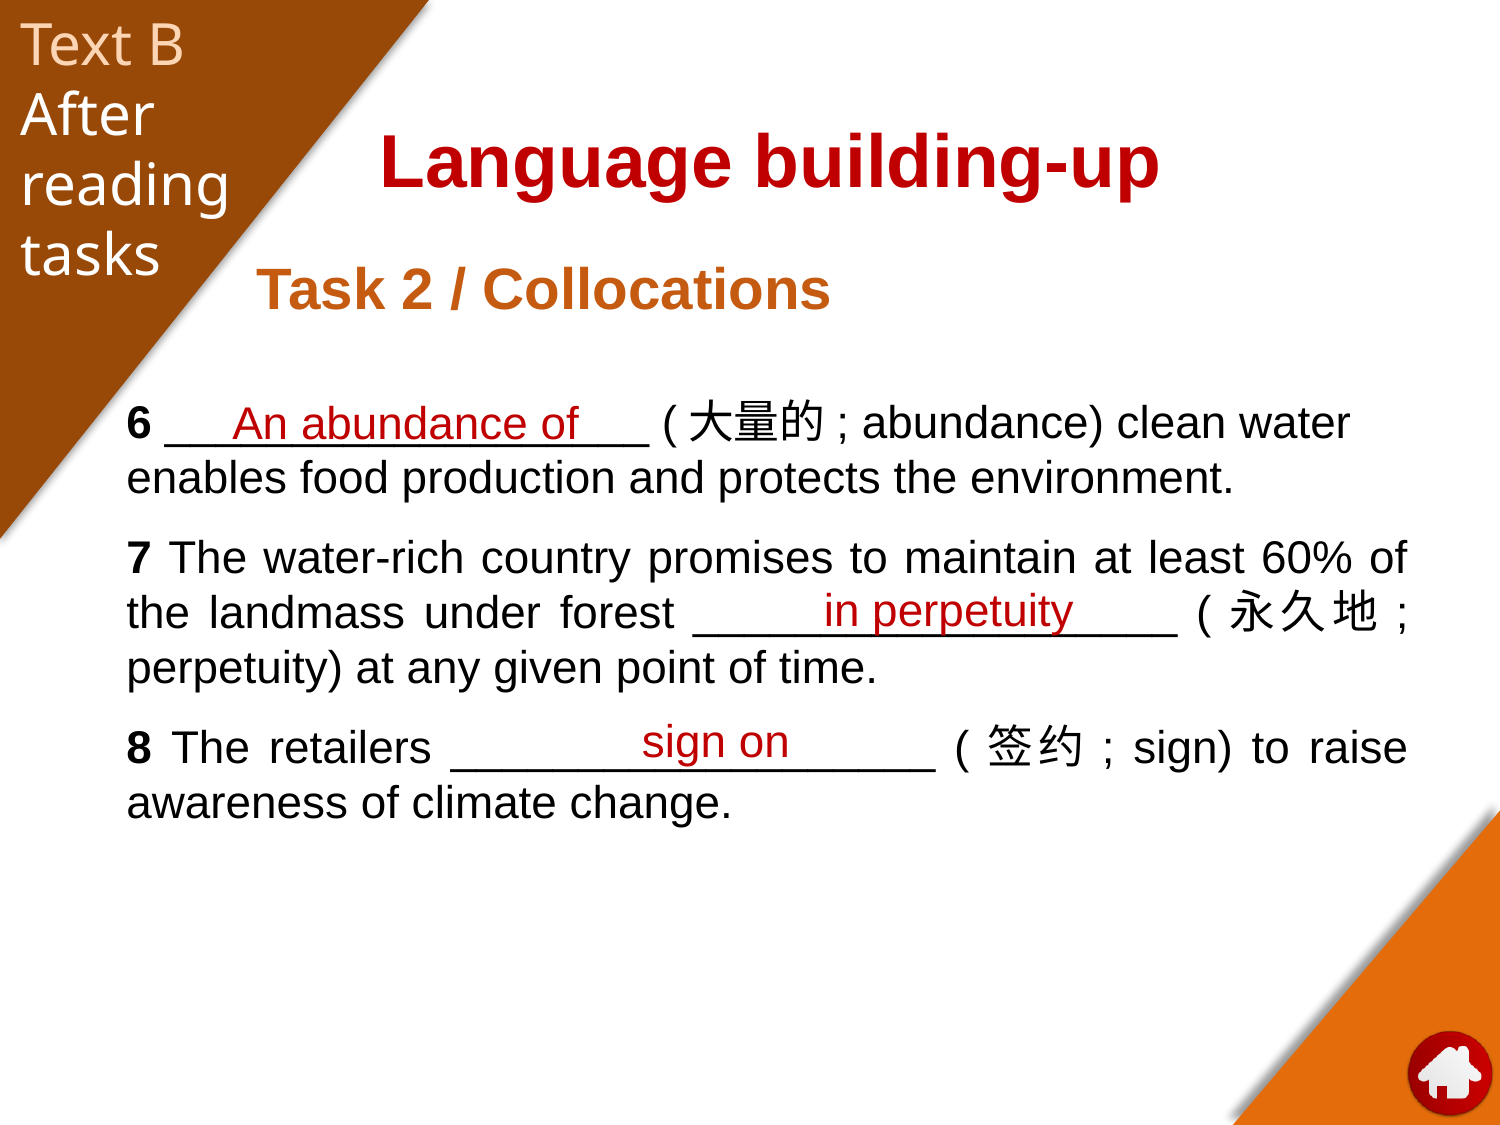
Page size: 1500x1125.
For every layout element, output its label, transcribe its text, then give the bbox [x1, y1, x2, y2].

text_box sign on [627, 704, 805, 774]
text_box Text B After reading tasks [5, 26, 339, 268]
text_box Language building-up [364, 105, 1177, 210]
text_box in perpetuity [809, 573, 1089, 643]
text_box An abundance of [217, 386, 594, 456]
text_box 6 ___________________ (大量的; abundance) clean water enables food production and protects the environment. 7 The water-rich country promises to maintain at least 60% of the landmass under forest ___________________ (永久地; perpetuity) at any given point of time. 8 The retailers ___________________ (签约; sign) to raise awareness of climate change. [111, 385, 1424, 835]
picture [1399, 1024, 1500, 1125]
text_box [1230, 808, 1500, 1125]
text_box [0, 0, 432, 541]
text_box Task 2 / Collocations [242, 243, 1164, 329]
